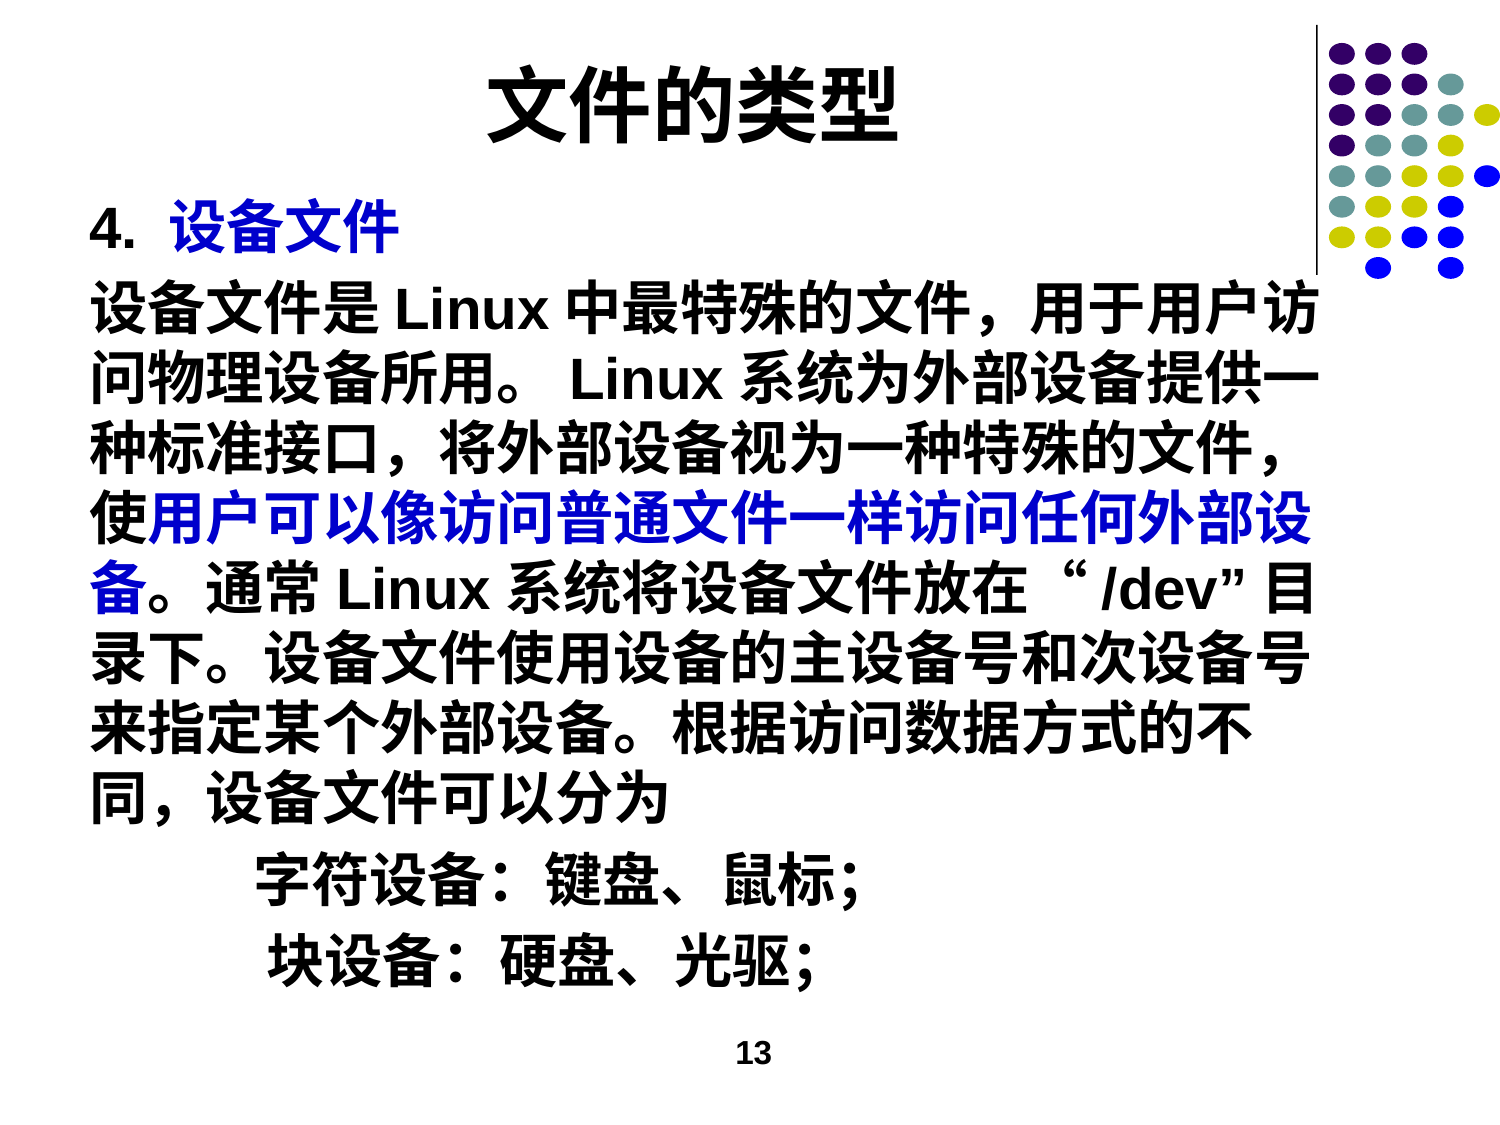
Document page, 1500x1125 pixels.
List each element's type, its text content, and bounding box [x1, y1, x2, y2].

list 4. 设备文件 设备文件是Linux中最特殊的文件，用于用户访问物理设备所用。Linux系统为外部设备提供一种标准接口，将外部设备视为一种特殊的文件，使用户可以像访问普通文件一样访问任何外部设备。通常Linux系统将设备文件放在“/dev”目录下。设备文件使用设备的主设备号和次设备号来指定某个外部设备。根据访问数据方式的不同，设备文件可以分为 字符设备：键盘、鼠标； 块设备：硬盘、光驱； [17, 195, 1377, 1000]
title 文件的类型 [74, 19, 1313, 162]
slide_number 13 [578, 1023, 930, 1099]
